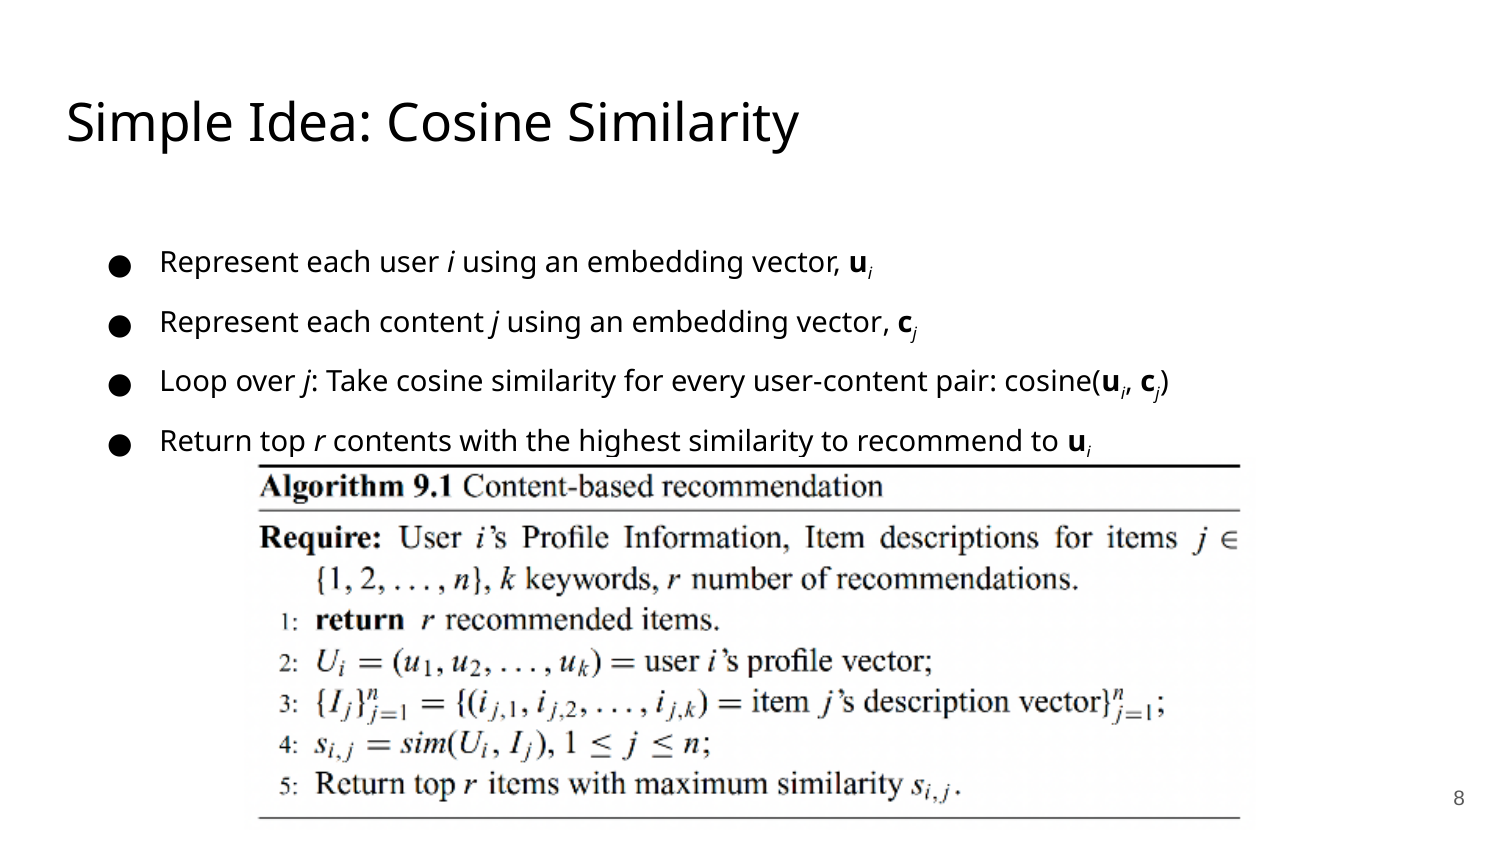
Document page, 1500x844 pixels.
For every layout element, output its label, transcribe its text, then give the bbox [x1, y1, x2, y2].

text_box Simple Idea: Cosine Similarity [51, 72, 1449, 167]
text_box Represent each user i using an embedding vector, ui Represent each content j using an embedding vector, cj Loop over j: Take cosine similarity for every user-content pair: cosine(ui, cj) Return top r contents with the highest similarity to recommend to ui [69, 208, 1213, 422]
slide_number 8 [1389, 764, 1480, 830]
picture [243, 457, 1256, 830]
